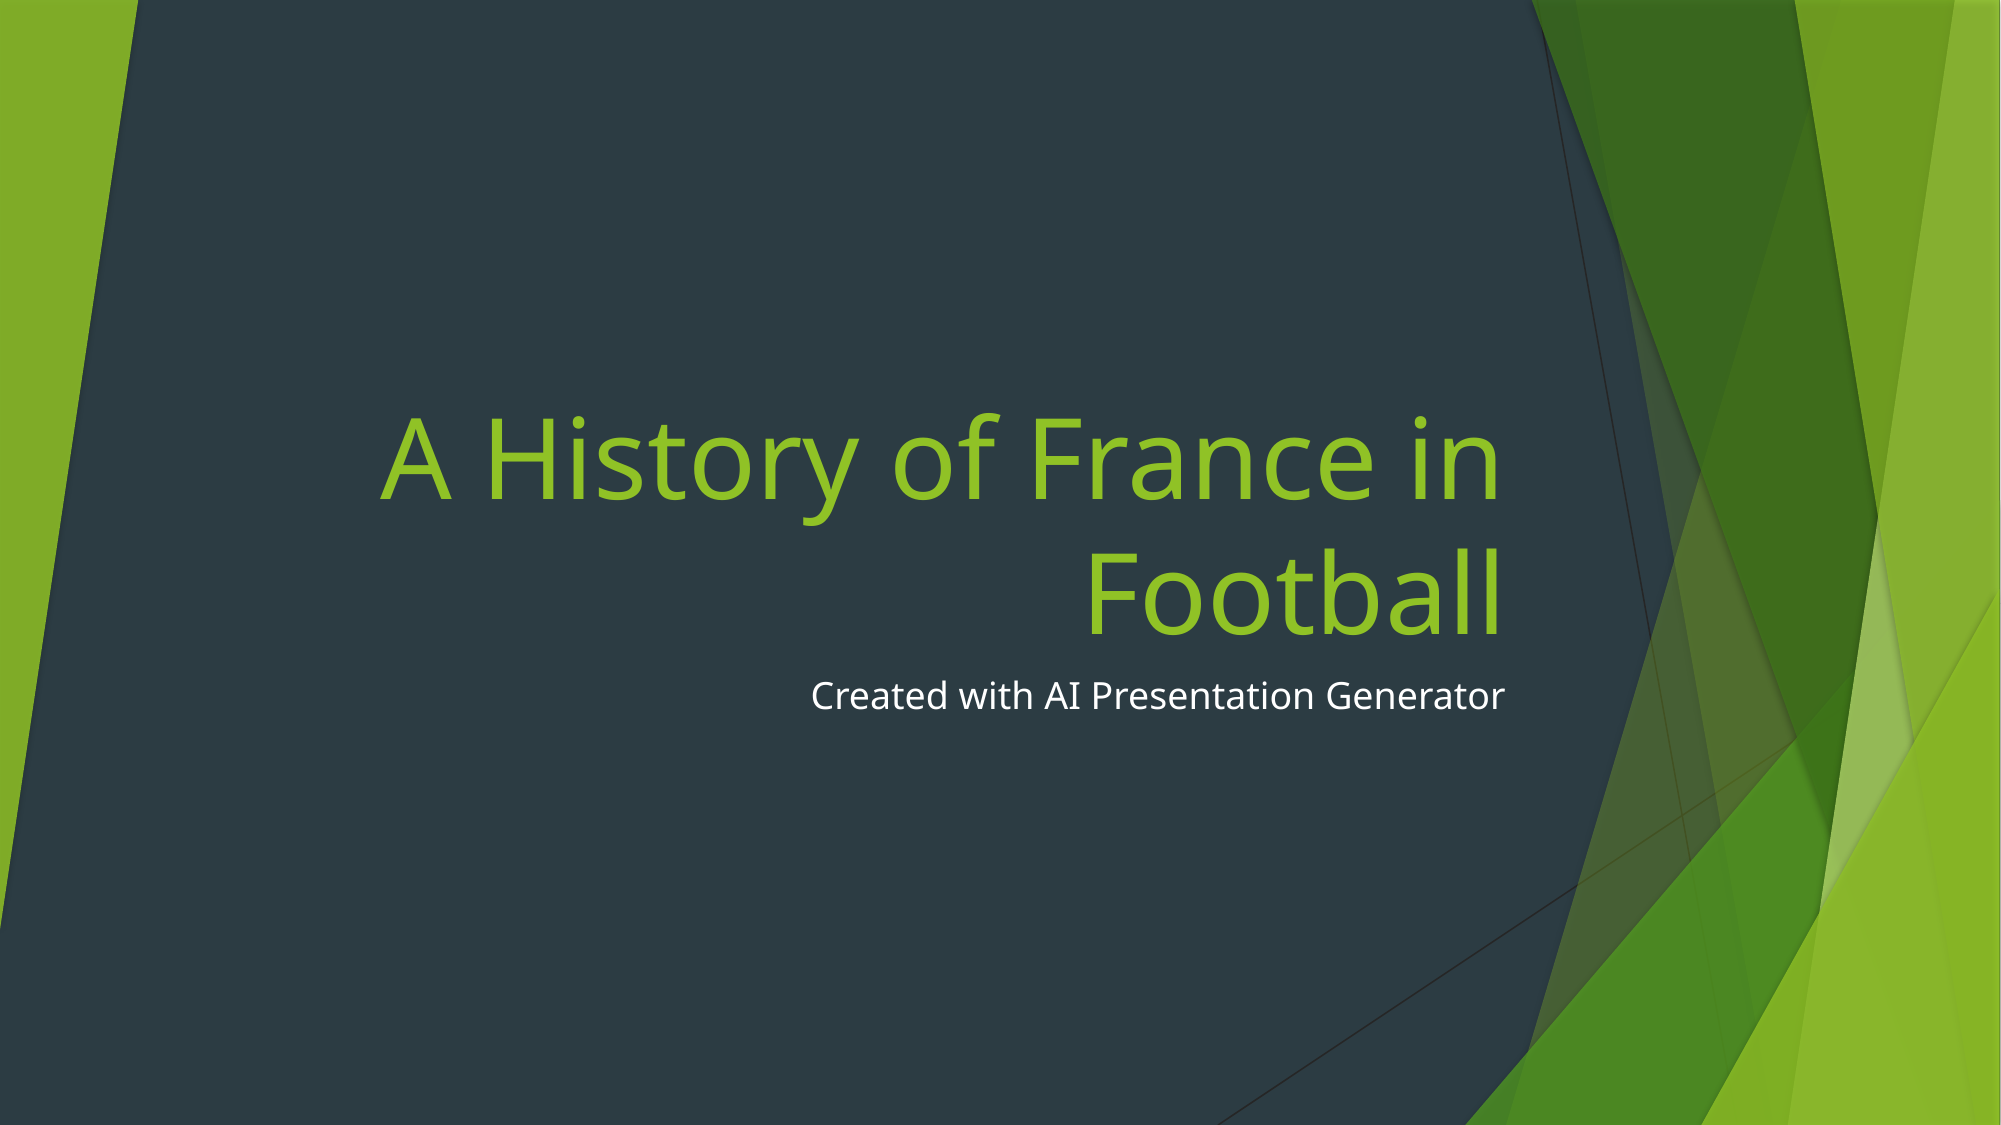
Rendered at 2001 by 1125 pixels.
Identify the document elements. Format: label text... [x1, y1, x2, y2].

subtitle Created with AI Presentation Generator [247, 664, 1522, 845]
title A History of France in Football [247, 394, 1522, 664]
